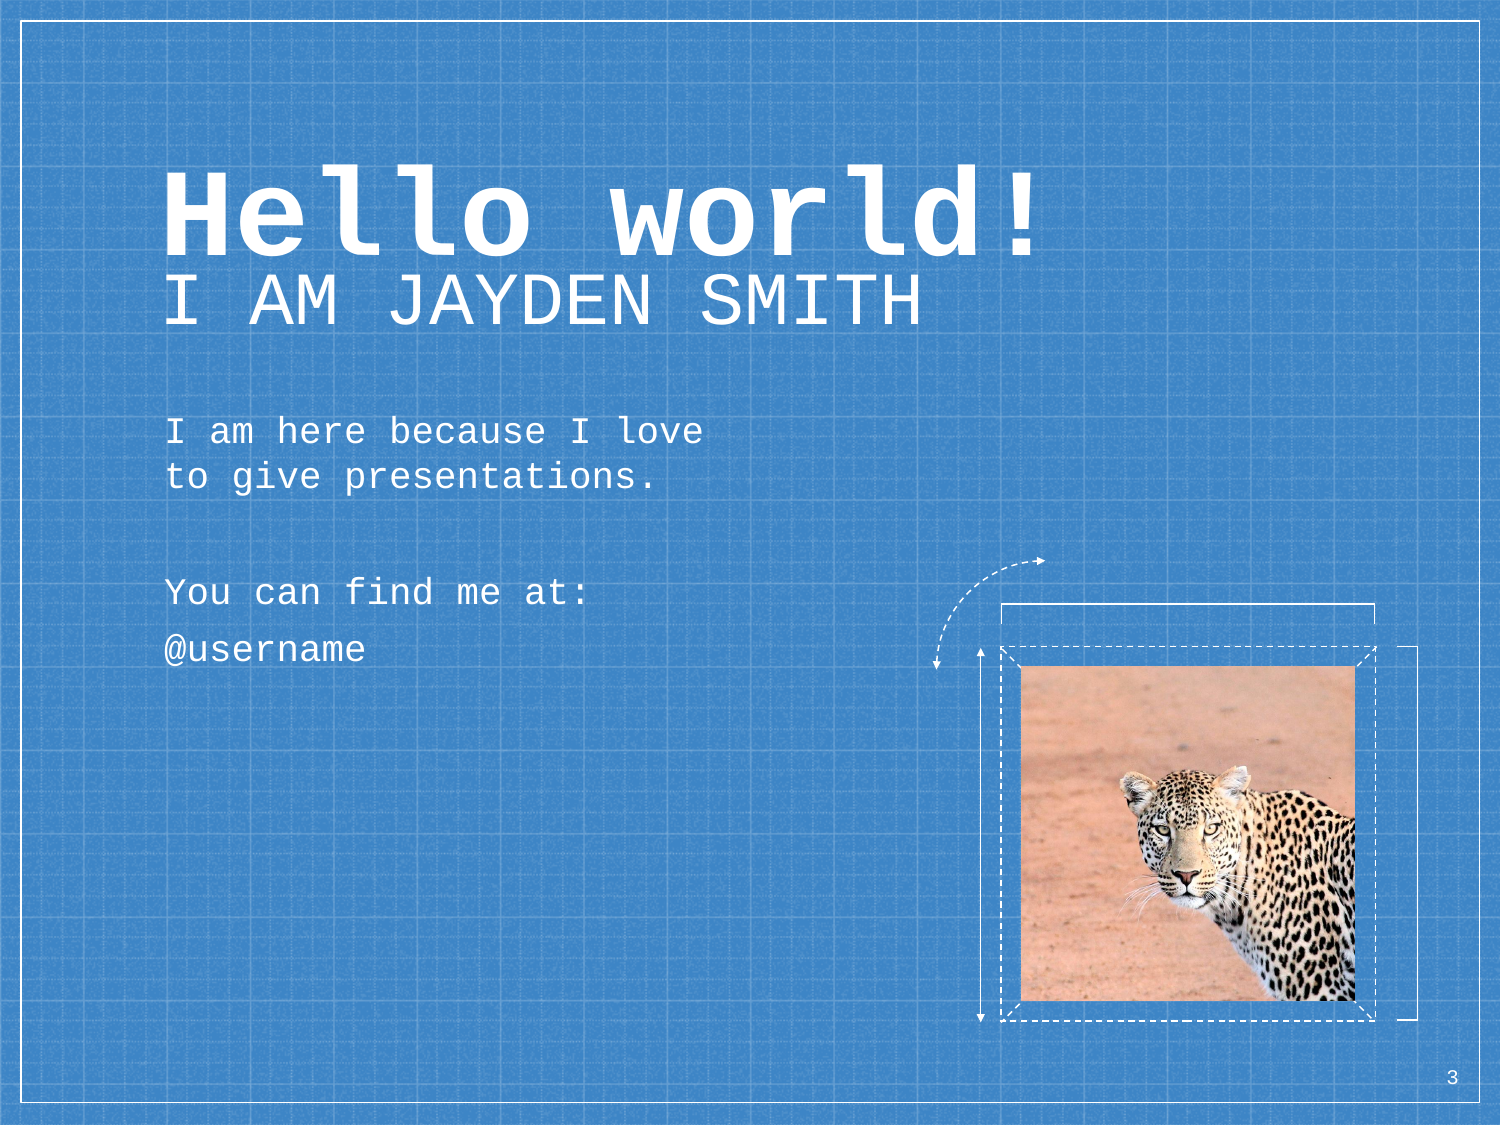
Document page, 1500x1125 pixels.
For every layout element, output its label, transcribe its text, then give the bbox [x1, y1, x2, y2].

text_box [936, 560, 1418, 1023]
picture [0, 0, 1500, 1125]
subtitle I AM JAYDEN SMITH [144, 234, 1226, 407]
title Hello world! [144, 115, 1420, 369]
list I am here because I love to give presentations. You can find me at: @username [149, 391, 758, 930]
slide_number ‹#› [1398, 1048, 1474, 1113]
